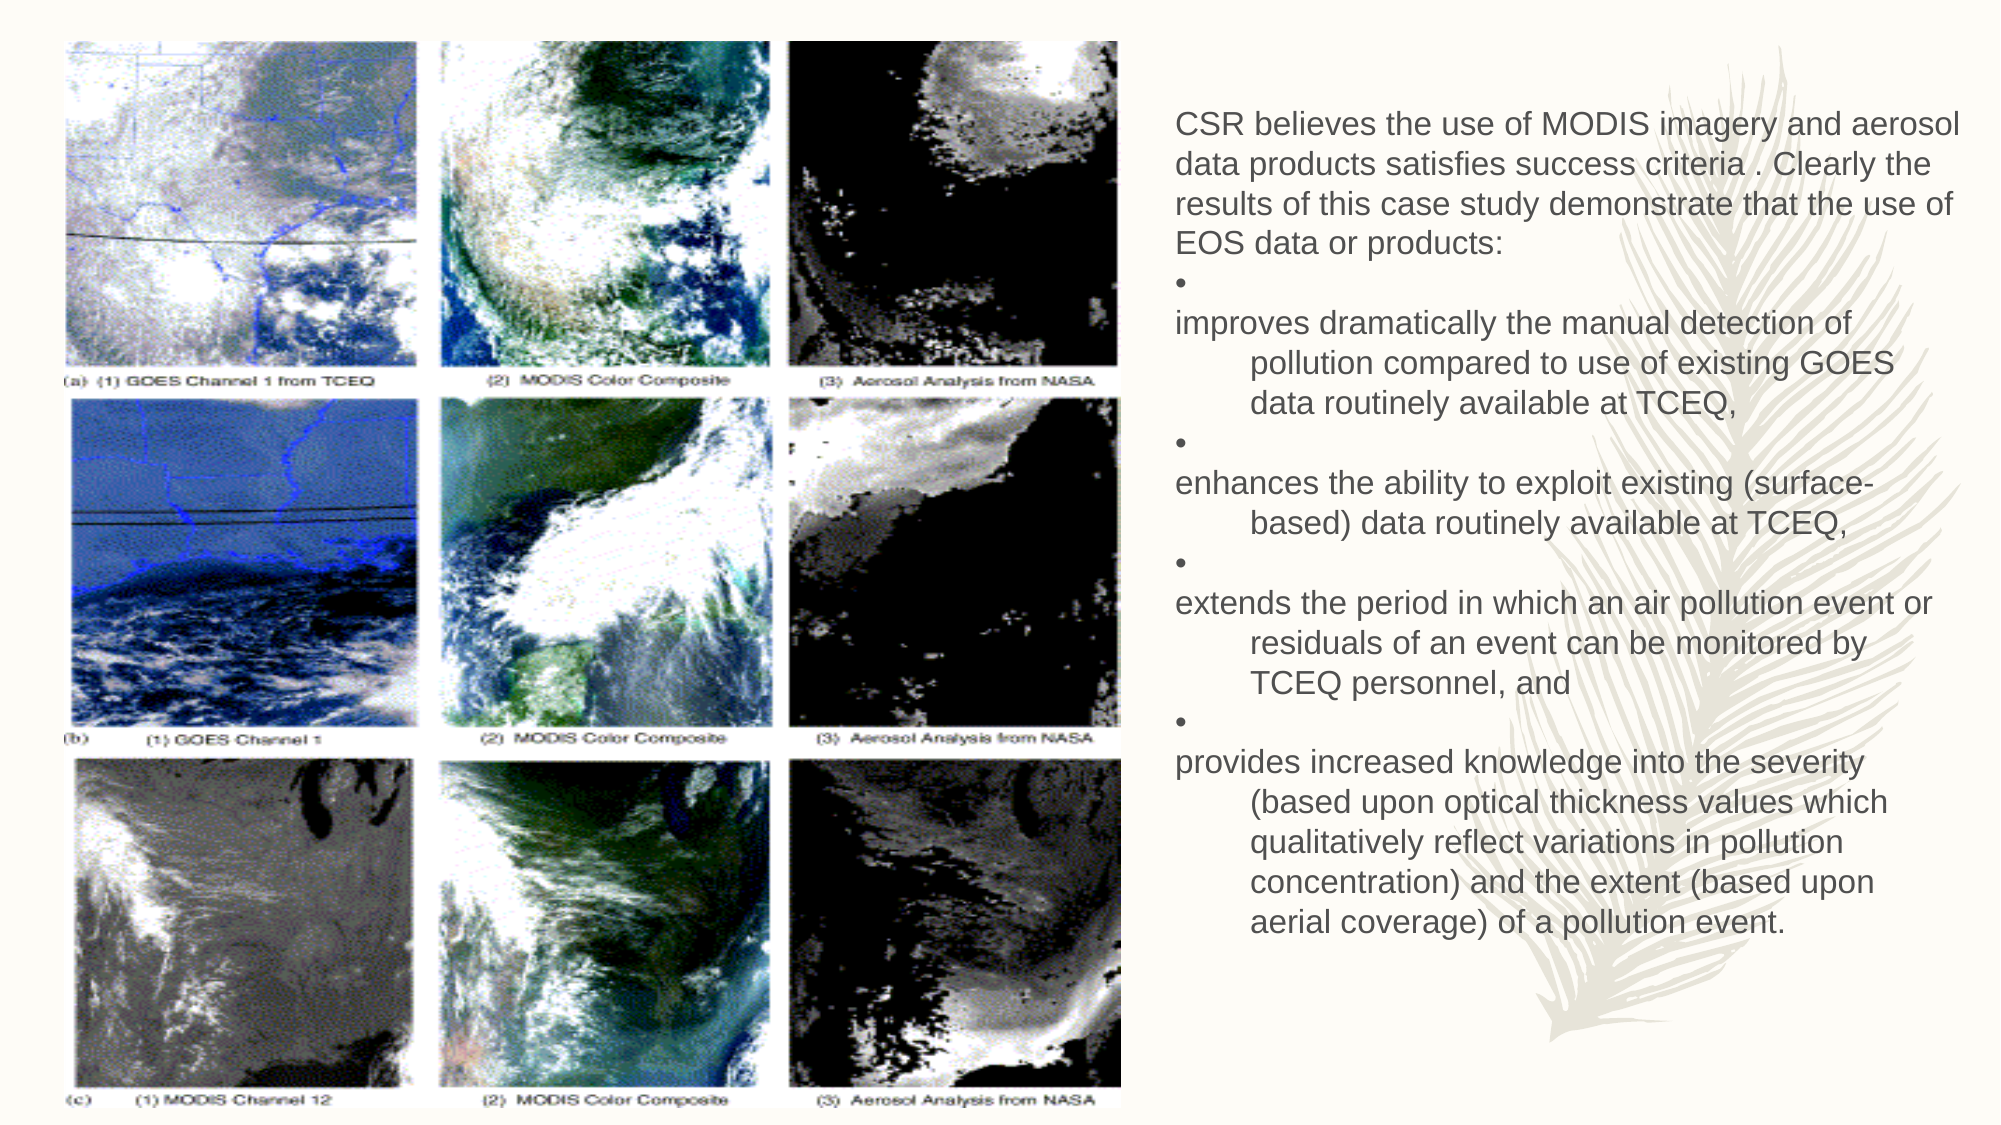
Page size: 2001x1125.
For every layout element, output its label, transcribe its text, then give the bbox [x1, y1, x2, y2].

picture [64, 40, 1121, 1108]
list CSR believes the use of MODIS imagery and aerosol data products satisfies success criteria . Clearly the results of this case study demonstrate that the use of EOS data or products: • improves dramatically the manual detection of pollution compared to use of existing GOES data routinely available at TCEQ, • enhances the ability to exploit existing (surface-based) data routinely available at TCEQ, • extends the period in which an air pollution event or residuals of an event can be monitored by TCEQ personnel, and • provides increased knowledge into the severity (based upon optical thickness values which qualitatively reflect variations in pollution concentration) and the extent (based upon aerial coverage) of a pollution event. [1149, 101, 1966, 986]
